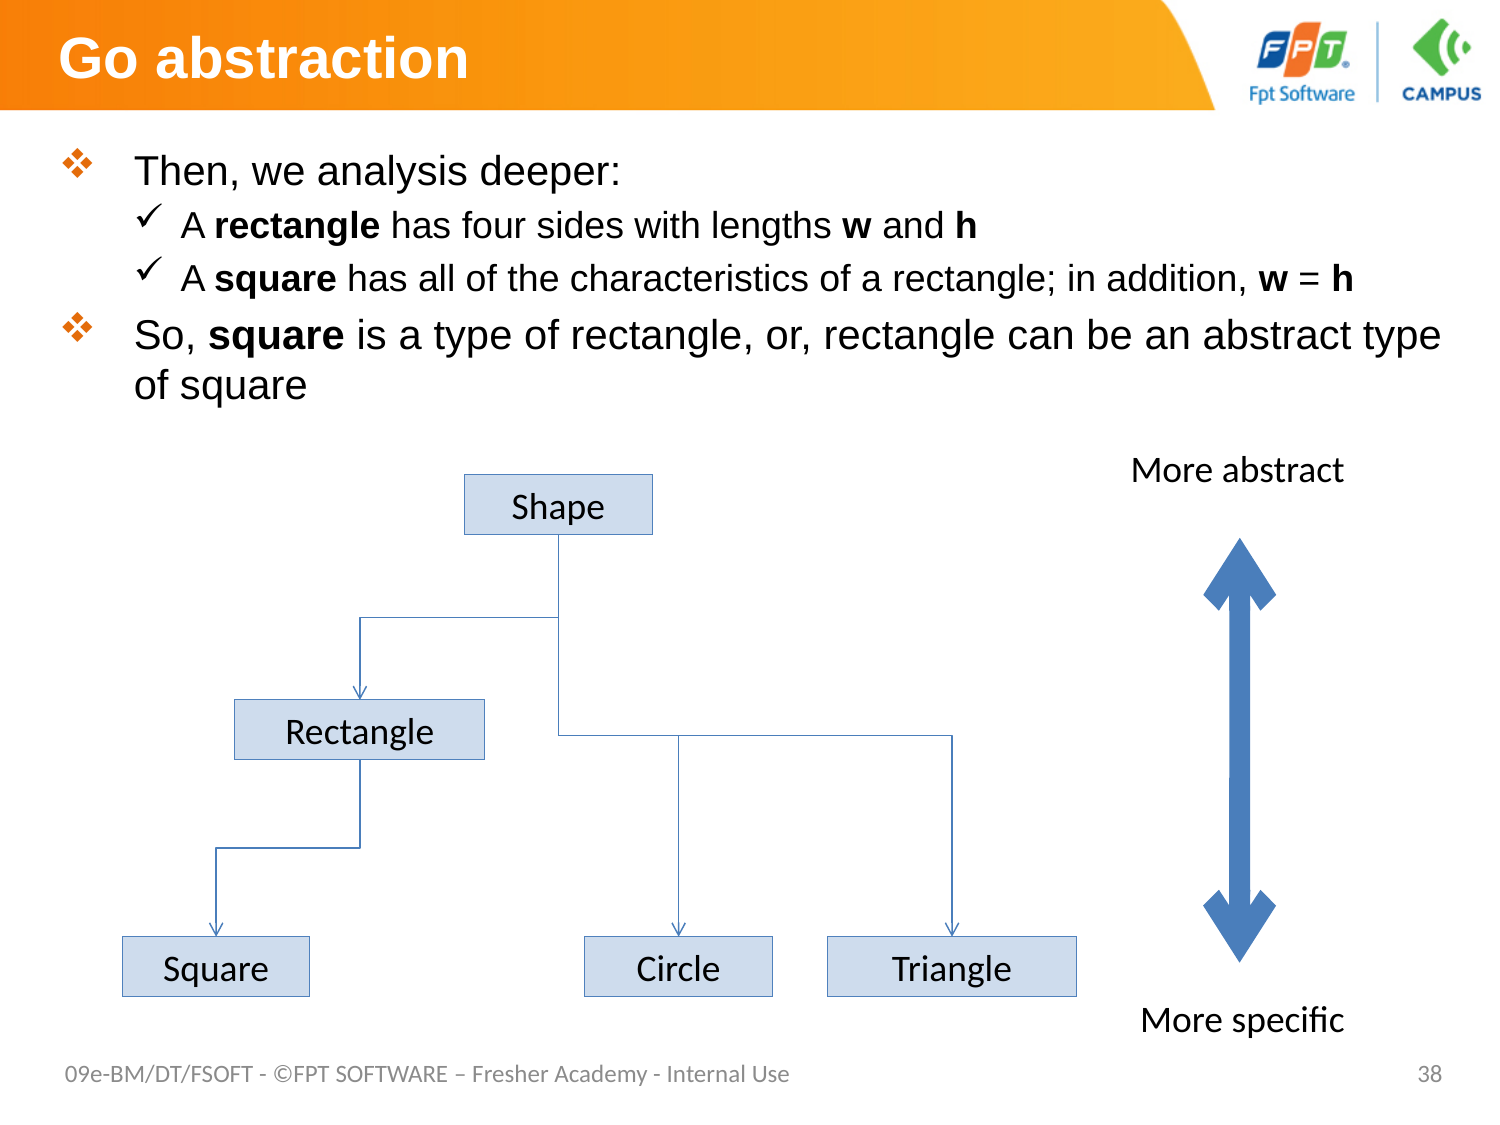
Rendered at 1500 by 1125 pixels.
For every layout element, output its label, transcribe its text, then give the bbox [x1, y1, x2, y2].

title Go abstraction [43, 0, 1197, 112]
picture [0, 0, 1500, 1125]
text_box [122, 437, 1398, 1064]
list Then, we analysis deeper: A rectangle has four sides with lengths w and h A square has all of the characteristics of a rectangle; in addition, w = h So, square is a type of rectangle, or, rectangle can be an abstract type of square [43, 136, 1458, 1018]
footer 09e-BM/DT/FSOFT - ©FPT SOFTWARE – Fresher Academy - Internal Use [43, 1042, 813, 1103]
slide_number 38 [1056, 1042, 1458, 1103]
